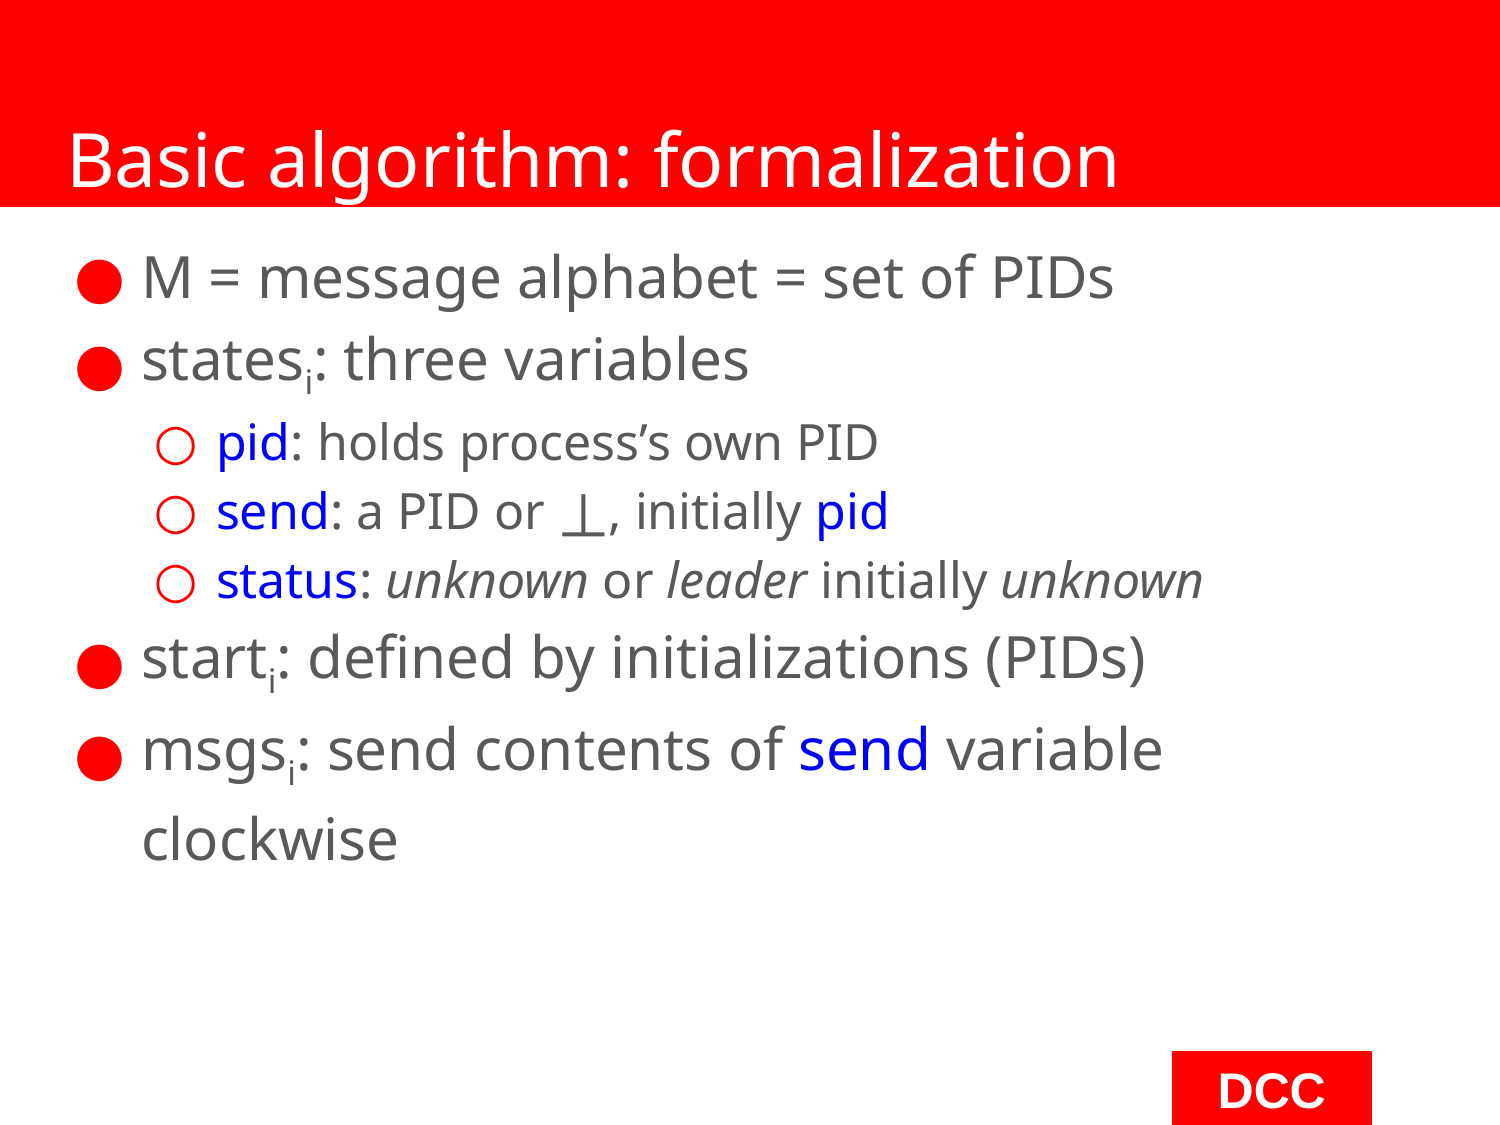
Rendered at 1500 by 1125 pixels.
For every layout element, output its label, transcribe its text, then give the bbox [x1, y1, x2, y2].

list M = message alphabet = set of PIDs statesi: three variables pid: holds process’s own PID send: a PID or ⟘, initially pid status: unknown or leader initially unknown starti: defined by initializations (PIDs) msgsi: send contents of send variable clockwise [51, 214, 1452, 1112]
title Basic algorithm: formalization [51, 97, 1449, 214]
